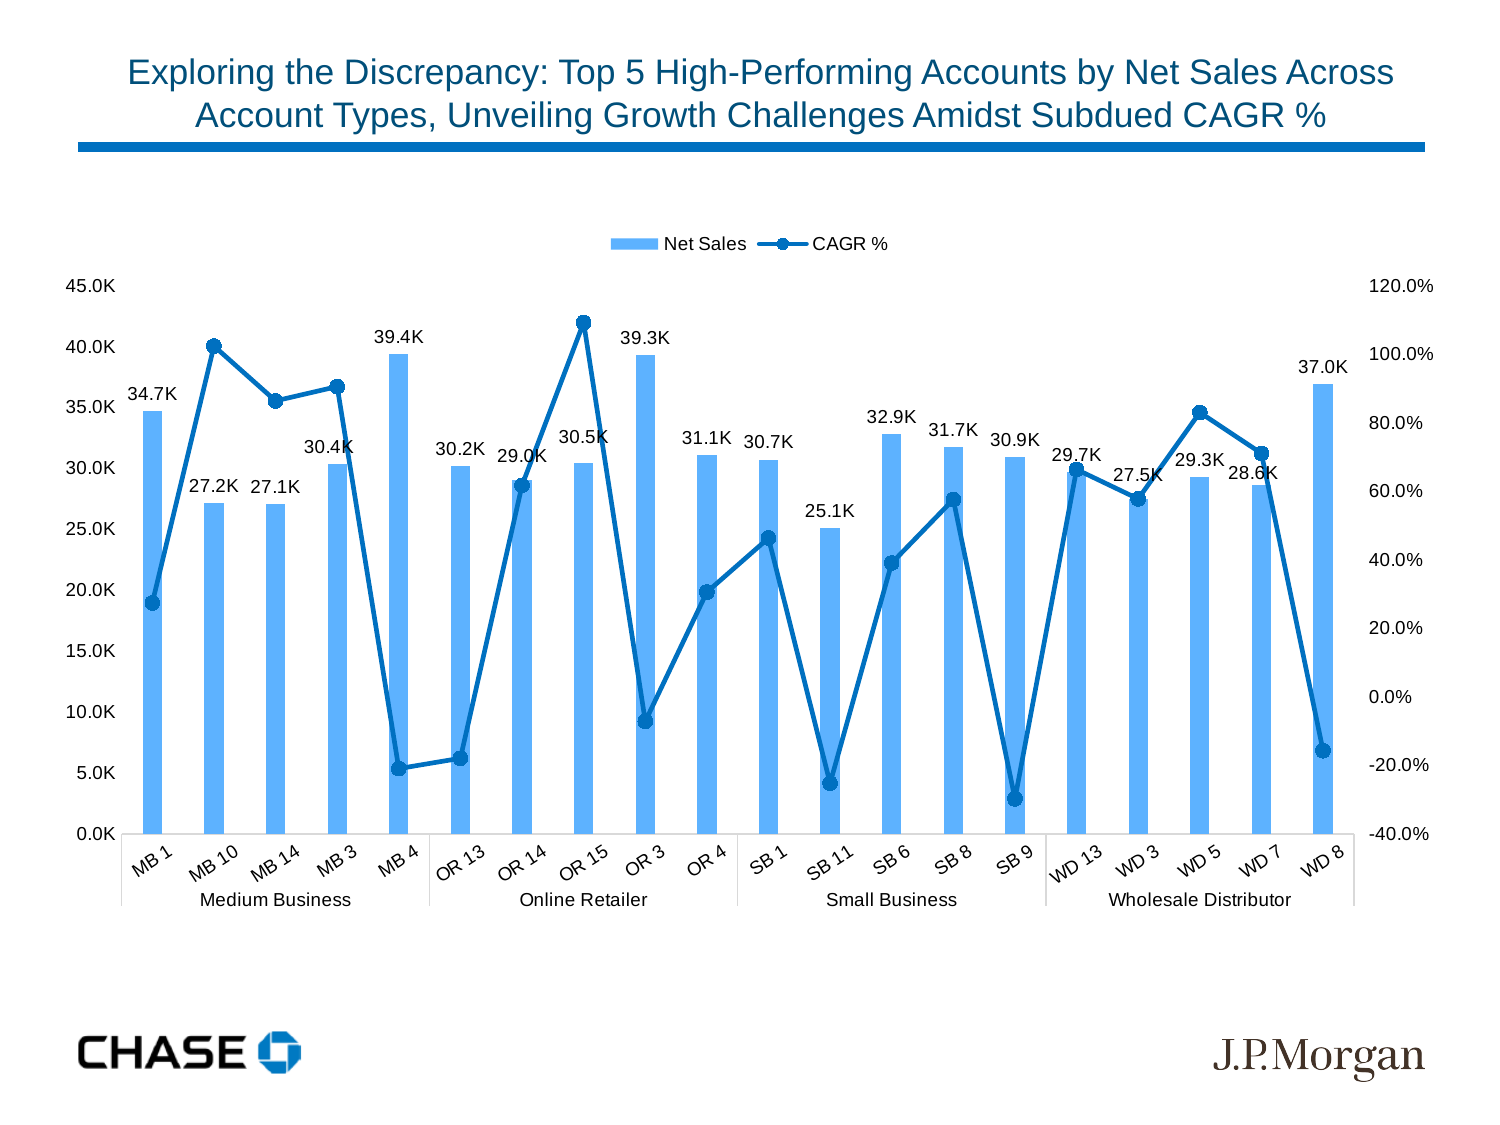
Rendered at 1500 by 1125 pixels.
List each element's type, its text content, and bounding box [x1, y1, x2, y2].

chart [36, 215, 1464, 927]
text_box [1213, 1039, 1425, 1083]
picture [74, 1028, 308, 1077]
text_box Exploring the Discrepancy: Top 5 High-Performing Accounts by Net Sales Across Account Types, Unveiling Growth Challenges Amidst Subdued CAGR % [86, 42, 1437, 142]
